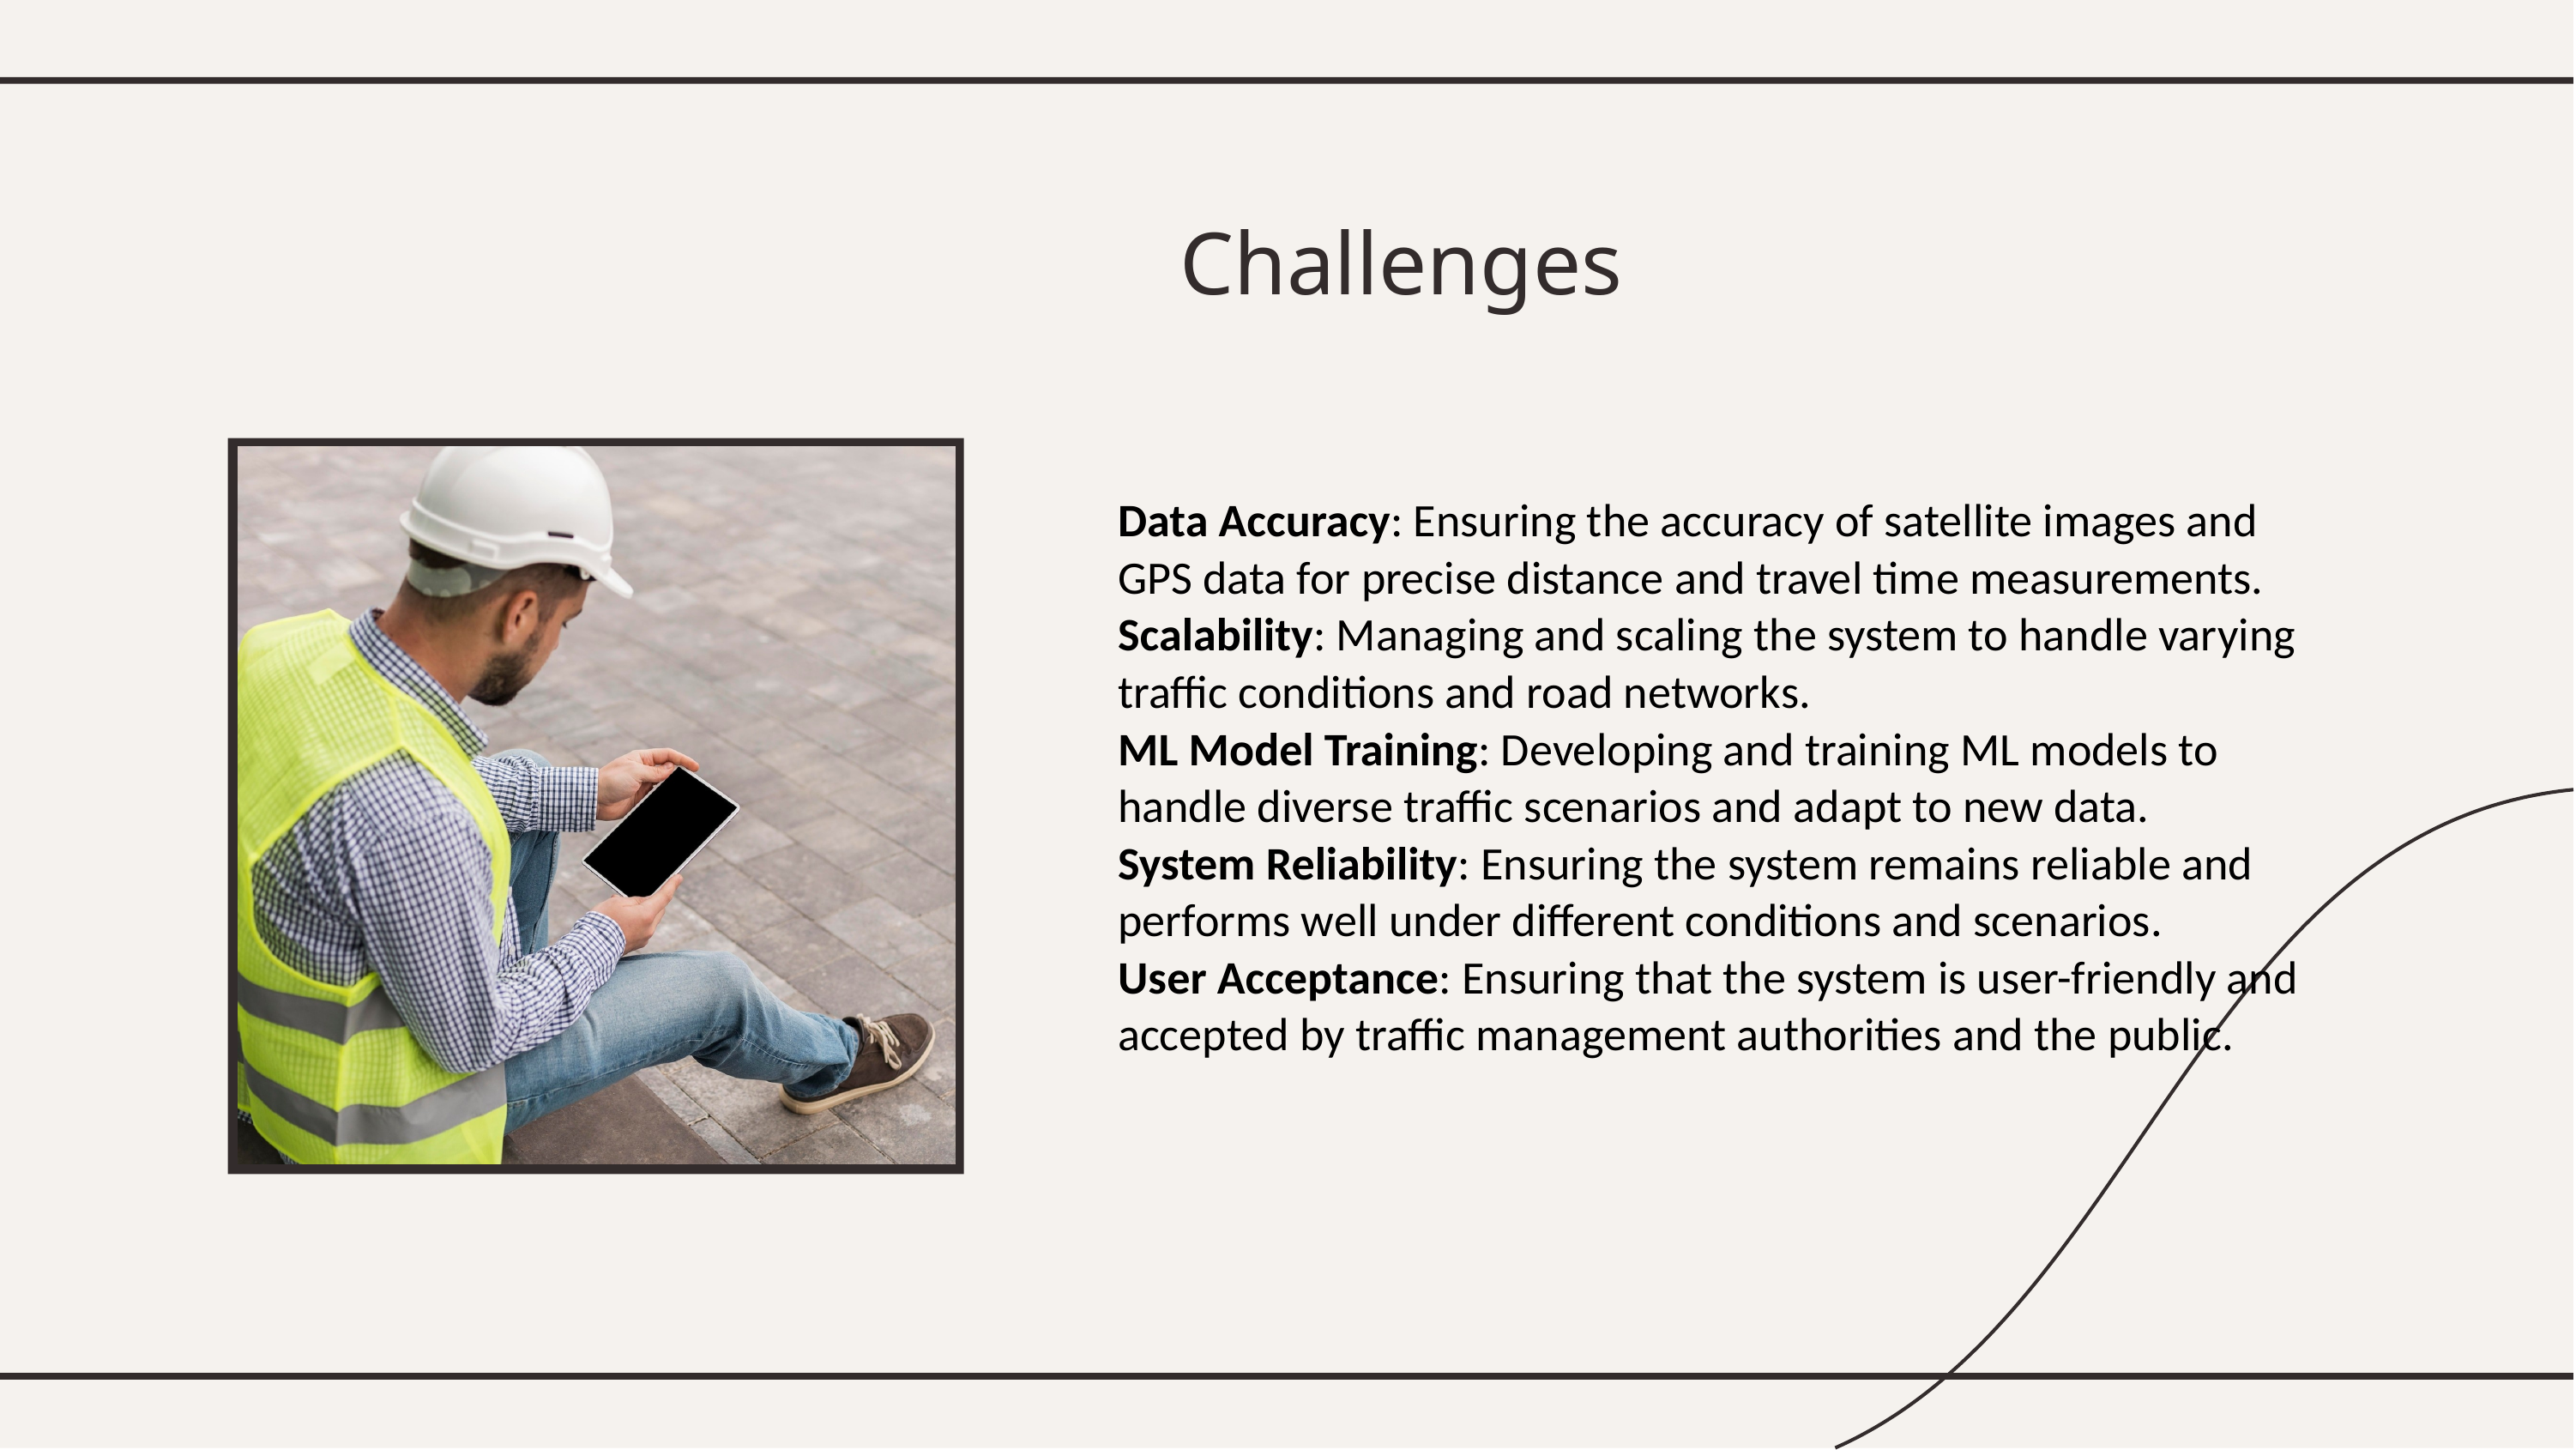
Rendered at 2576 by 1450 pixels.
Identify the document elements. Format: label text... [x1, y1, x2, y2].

title Challenges [1178, 206, 2229, 451]
text_box [0, 1373, 2573, 1380]
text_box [227, 438, 964, 1175]
text_box Data Accuracy: Ensuring the accuracy of satellite images and GPS data for precise distance and travel time measurements. Scalability: Managing and scaling the system to handle varying traffic conditions and road networks. ML Model Training: Developing and training ML models to handle diverse traffic scenarios and adapt to new data. System Reliability: Ensuring the system remains reliable and performs well under different conditions and scenarios. User Acceptance: Ensuring that the system is user-friendly and accepted by traffic management authorities and the public. [1115, 488, 2328, 1060]
text_box [1835, 1380, 1943, 1448]
text_box [1919, 1060, 2270, 1373]
text_box [2328, 789, 2573, 1009]
text_box [0, 76, 2573, 84]
